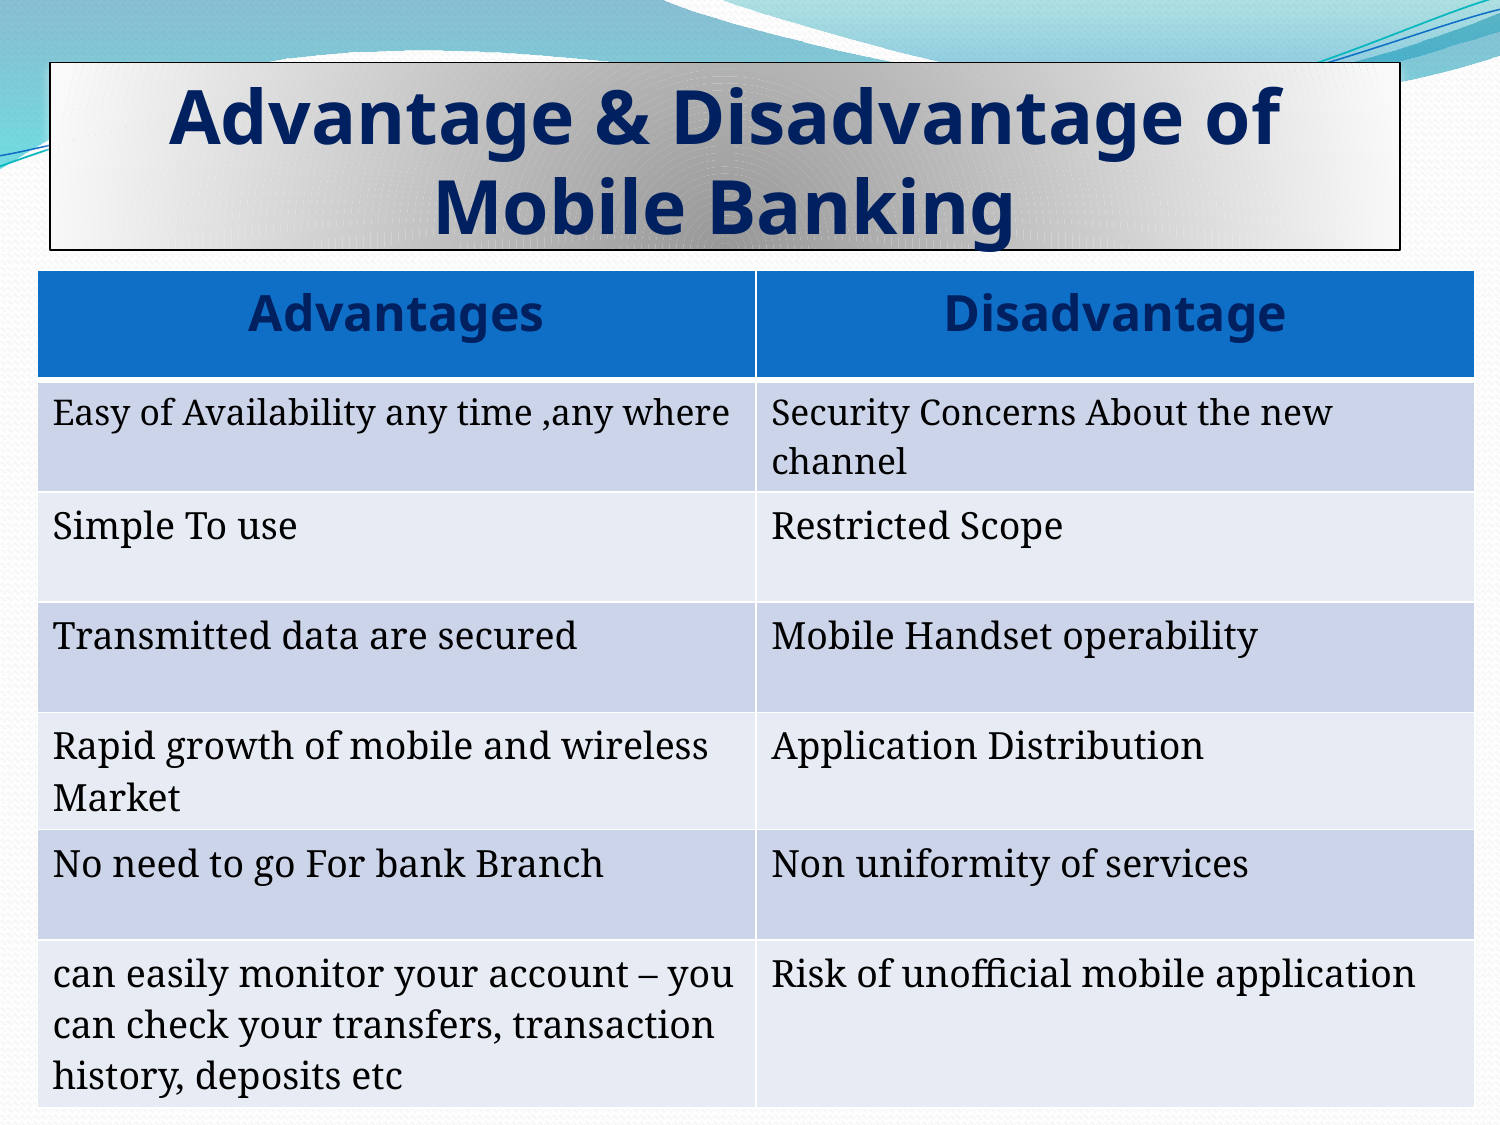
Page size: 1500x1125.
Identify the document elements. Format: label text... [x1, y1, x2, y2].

table_cell No need to go For bank Branch [38, 830, 755, 939]
table_cell Transmitted data are secured [38, 603, 755, 712]
table_header Disadvantage [757, 271, 1474, 377]
table_cell Application Distribution [757, 713, 1474, 829]
table_cell can easily monitor your account – you can check your transfers, transaction history, deposits etc [38, 941, 755, 1107]
table_cell Simple To use [38, 493, 755, 601]
title Advantage & Disadvantage of Mobile Banking [49, 62, 1401, 251]
table_cell Easy of Availability any time ,any where [38, 383, 755, 491]
table_cell Non uniformity of services [757, 830, 1474, 939]
table_cell Restricted Scope [757, 493, 1474, 601]
table_cell Rapid growth of mobile and wireless Market [38, 713, 755, 829]
table_cell Security Concerns About the new channel [757, 383, 1474, 491]
table_header Advantages [38, 271, 755, 377]
table_cell Mobile Handset operability [757, 603, 1474, 712]
table_cell Risk of unofficial mobile application [757, 941, 1474, 1107]
